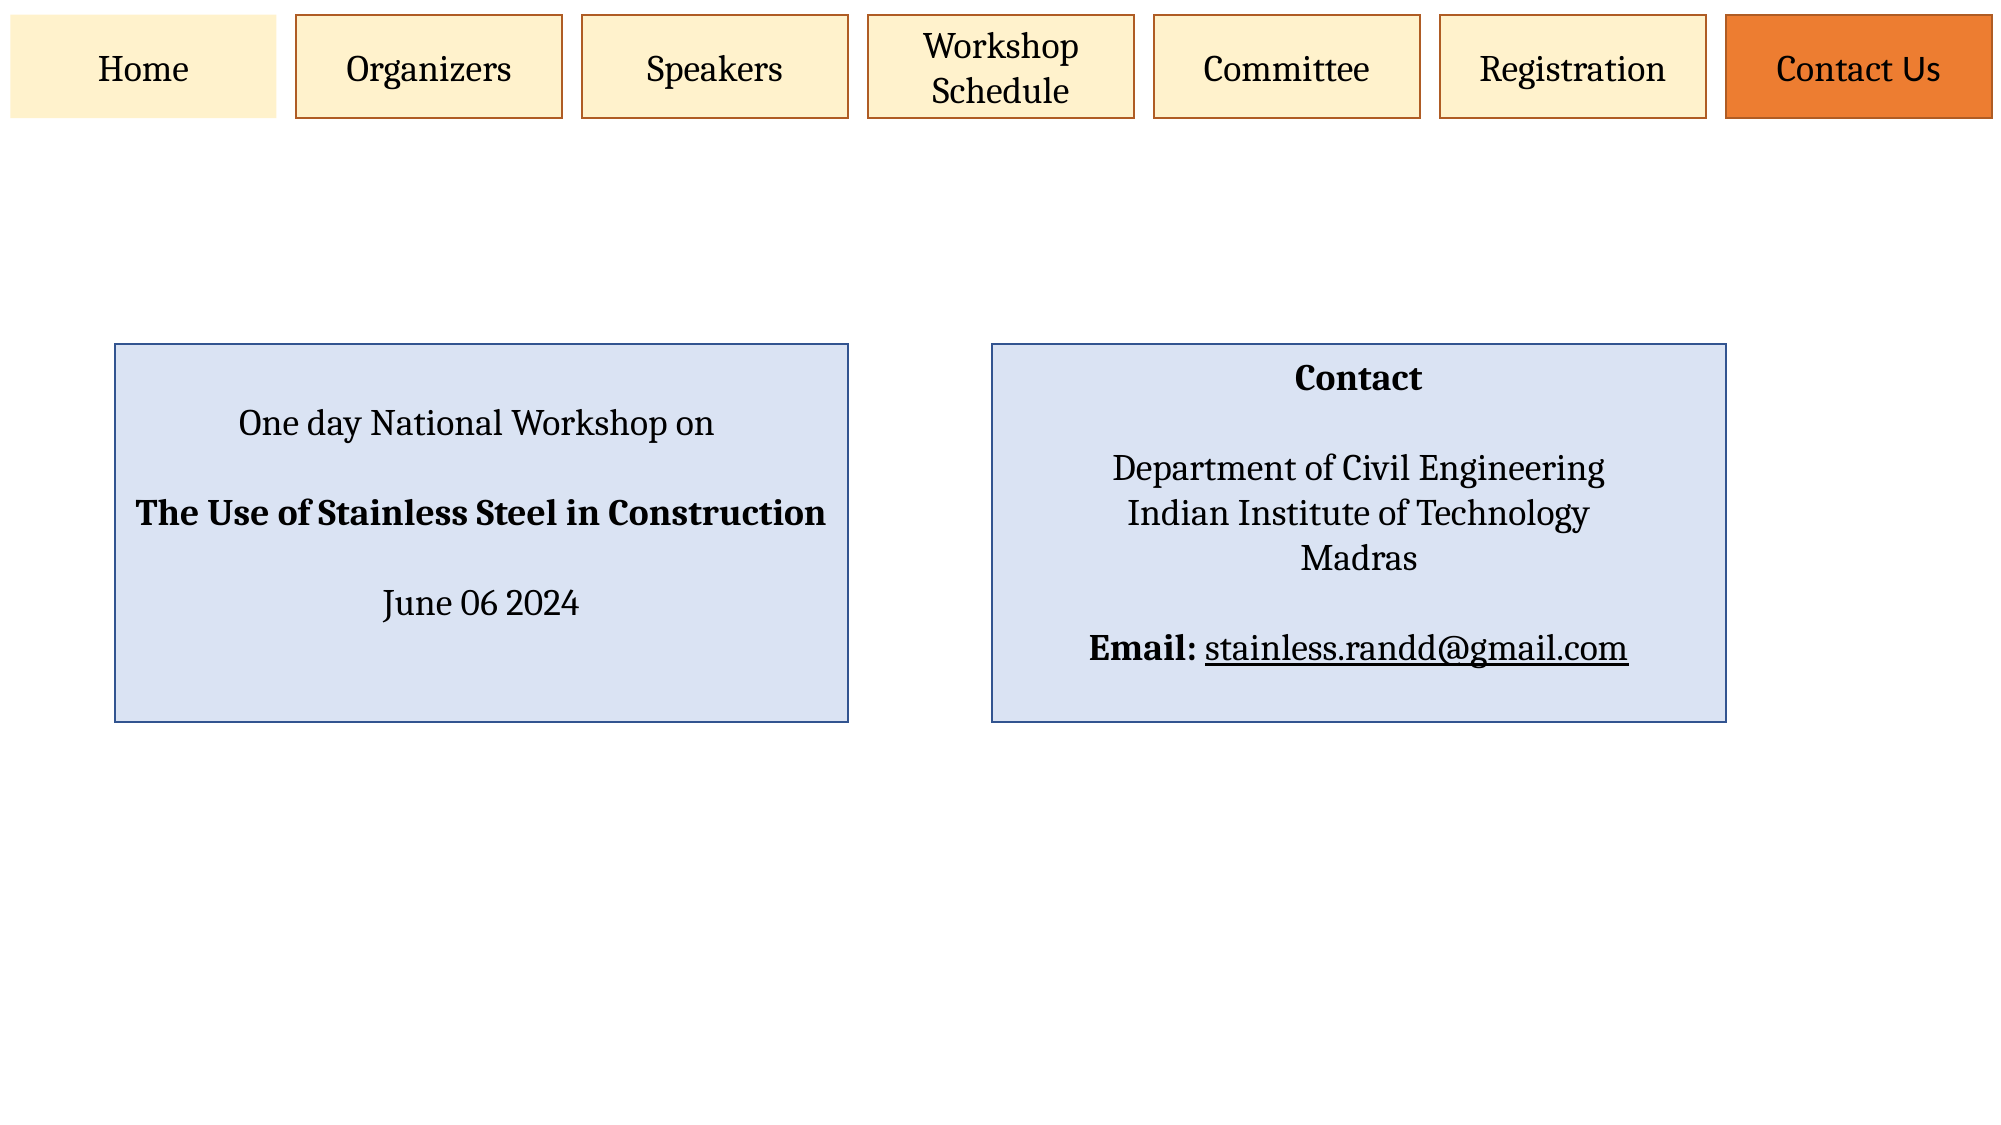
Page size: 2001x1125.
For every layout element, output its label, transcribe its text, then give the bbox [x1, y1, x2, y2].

text_box Registration [1439, 14, 1707, 119]
text_box Contact Department of Civil Engineering Indian Institute of Technology Madras Email: stainless.randd@gmail.com [991, 343, 1727, 723]
text_box Organizers [295, 14, 563, 119]
text_box Speakers [581, 14, 849, 119]
text_box One day National Workshop on The Use of Stainless Steel in Construction June 06 2024 [114, 343, 849, 723]
text_box Home [9, 14, 277, 119]
text_box Committee [1153, 14, 1421, 119]
text_box Workshop Schedule [867, 14, 1135, 119]
text_box Contact Us [1725, 14, 1993, 119]
